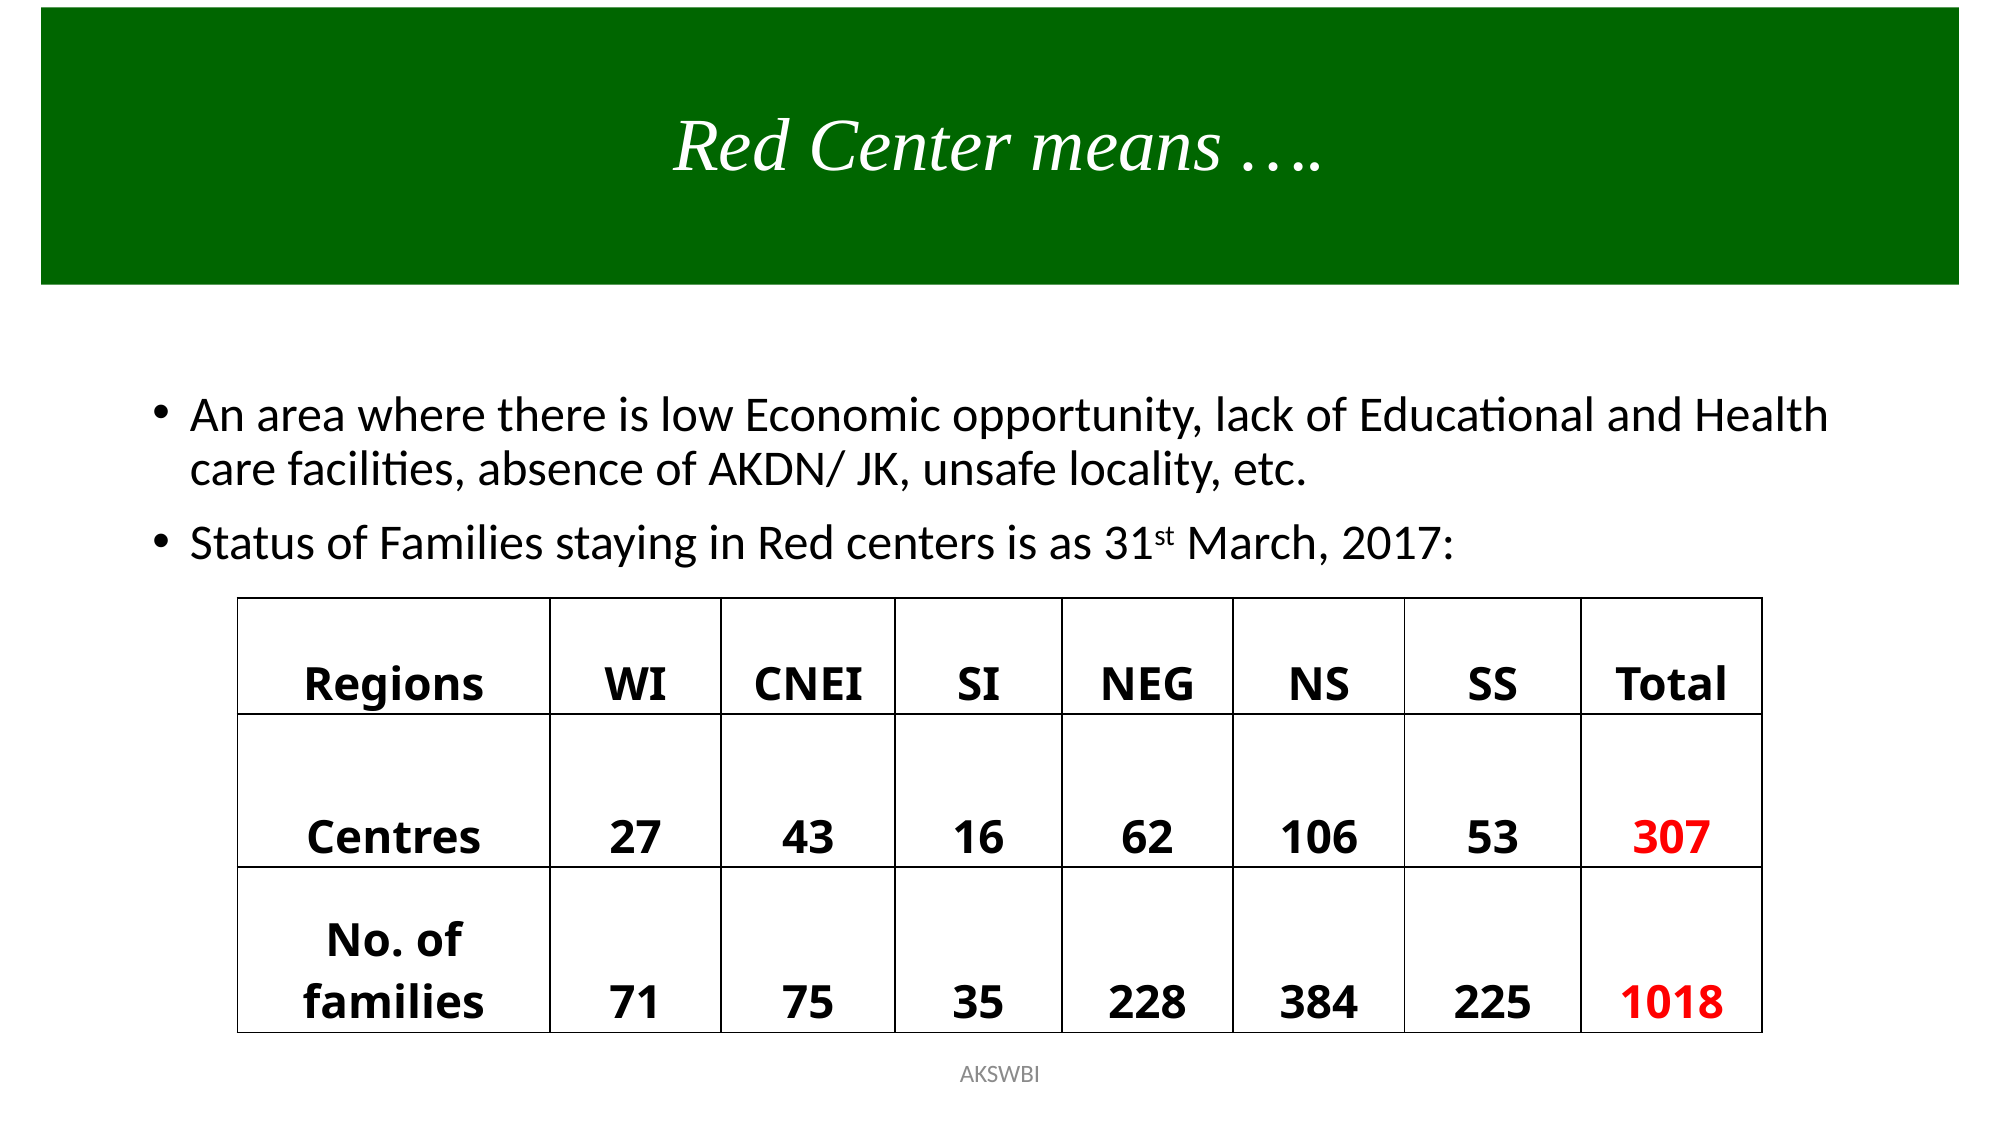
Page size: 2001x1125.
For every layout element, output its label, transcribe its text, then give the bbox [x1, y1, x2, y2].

table_header Total [1582, 599, 1761, 713]
table_cell 27 [551, 715, 720, 866]
table_header SI [896, 599, 1061, 713]
table_cell 53 [1405, 715, 1580, 866]
table_header NS [1234, 599, 1404, 713]
table_cell 43 [722, 715, 894, 866]
table_cell 225 [1405, 868, 1580, 1032]
table_cell 71 [551, 868, 720, 1032]
table_cell 384 [1234, 868, 1404, 1032]
table_header CNEI [722, 599, 894, 713]
table_cell No. of families [238, 868, 549, 1032]
table_cell 228 [1063, 868, 1232, 1032]
table_cell 307 [1582, 715, 1761, 866]
table_header WI [551, 599, 720, 713]
table_cell 1018 [1582, 868, 1761, 1032]
table_header SS [1405, 599, 1580, 713]
table_header NEG [1063, 599, 1232, 713]
table_cell 75 [722, 868, 894, 1032]
table_cell 62 [1063, 715, 1232, 866]
table_cell Centres [238, 715, 549, 866]
footer AKSWBI [662, 1042, 1338, 1103]
table_cell 35 [896, 868, 1061, 1032]
table_header Regions [238, 599, 549, 713]
list An area where there is low Economic opportunity, lack of Educational and Health care facilities, absence of AKDN/ JK, unsafe locality, etc. Status of Families staying in Red centers is as 31st March, 2017: [137, 299, 1863, 1043]
text_box Red Center means …. [41, 7, 1959, 285]
table_cell 16 [896, 715, 1061, 866]
table_cell 106 [1234, 715, 1404, 866]
